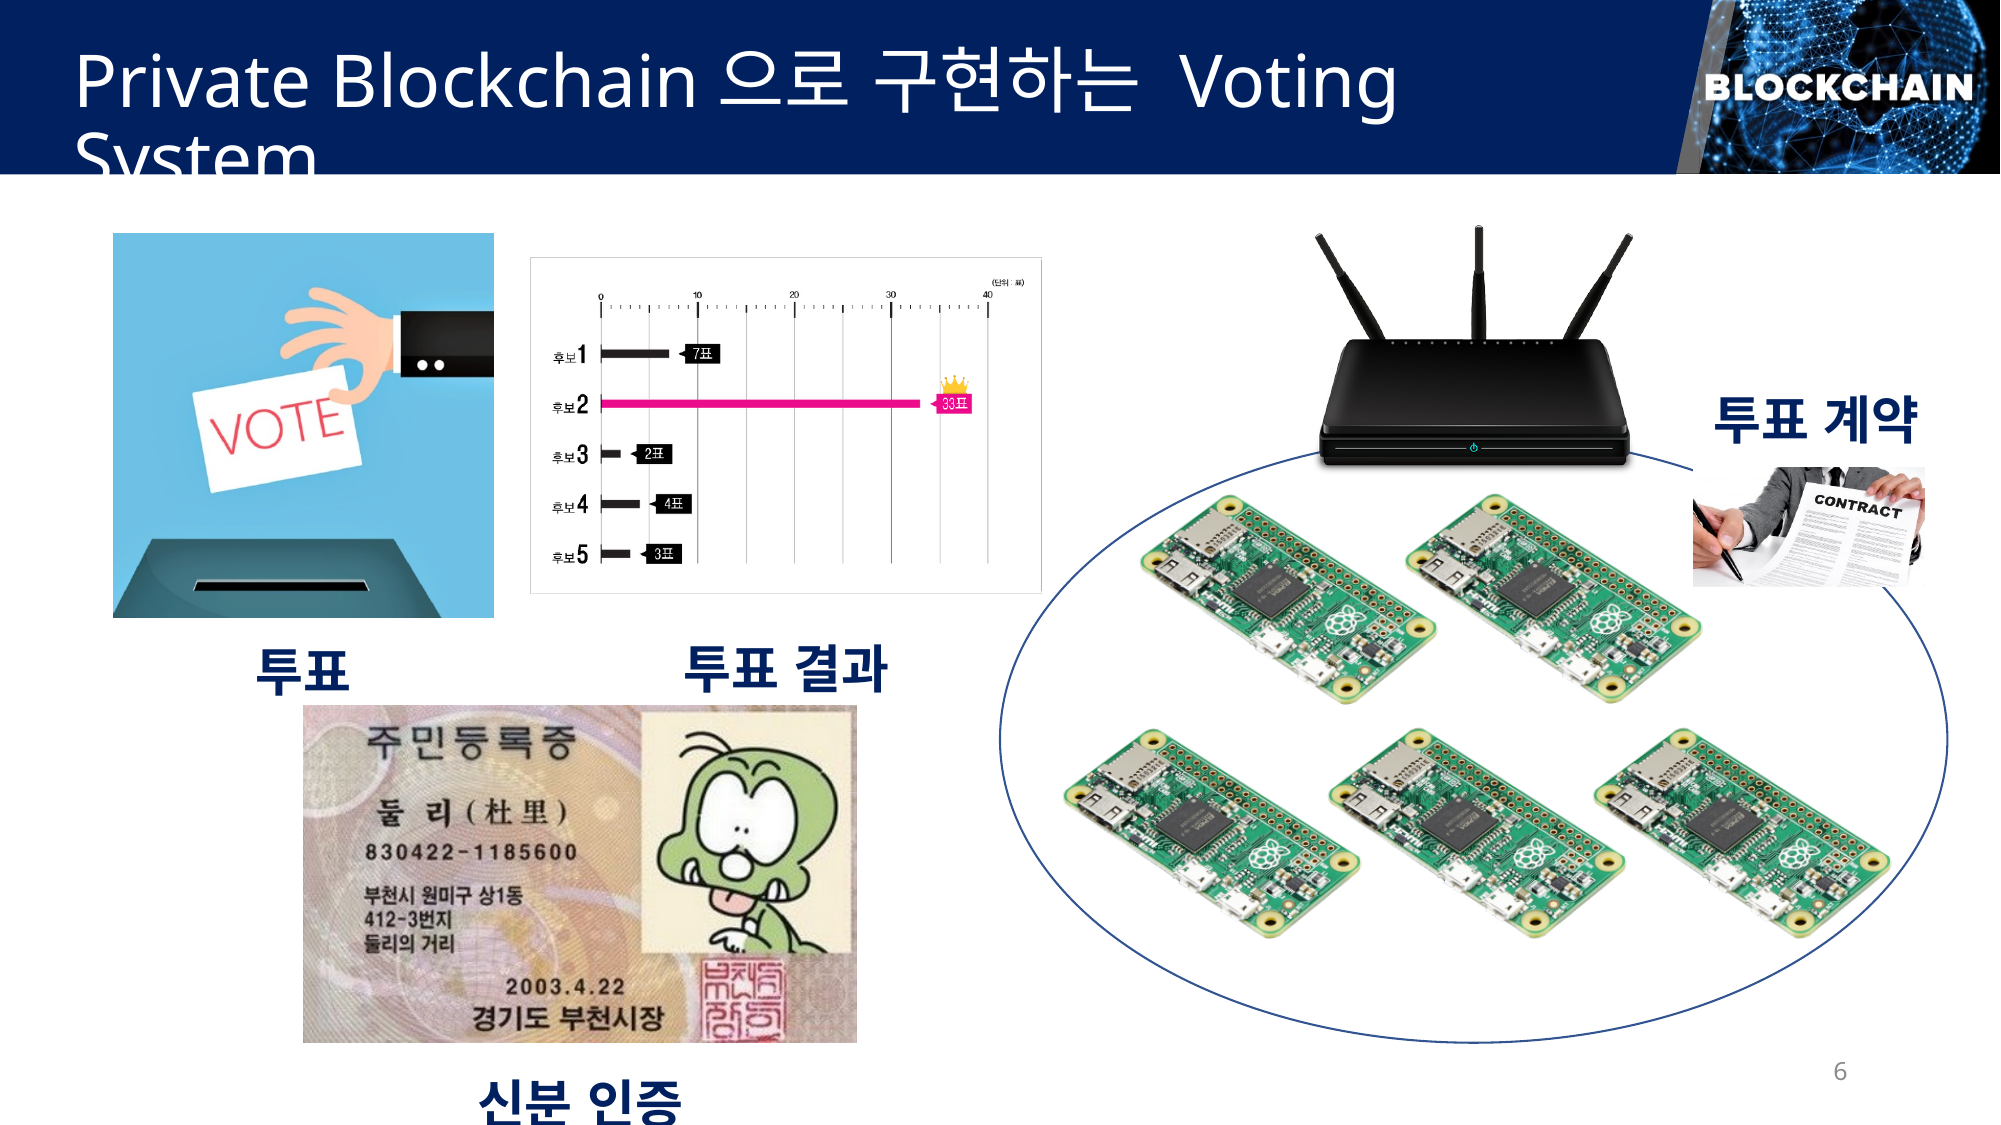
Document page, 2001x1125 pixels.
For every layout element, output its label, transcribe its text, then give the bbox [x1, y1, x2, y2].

text_box [1763, 587, 1894, 597]
picture [113, 233, 494, 618]
picture [1700, 0, 2000, 174]
text_box [1053, 569, 1080, 598]
picture [530, 257, 1042, 594]
text_box 신분 인증 [462, 1043, 698, 1125]
picture [1003, 225, 1952, 1067]
list Private Blockchain으로 구현하는 Voting System [58, 36, 1659, 129]
text_box [998, 699, 1003, 779]
slide_number 6 [1412, 1067, 1863, 1103]
text_box 투표 계약 [1698, 349, 1934, 458]
text_box 투표 [240, 618, 367, 709]
text_box 투표 결과 [668, 598, 904, 707]
picture [303, 705, 857, 1043]
